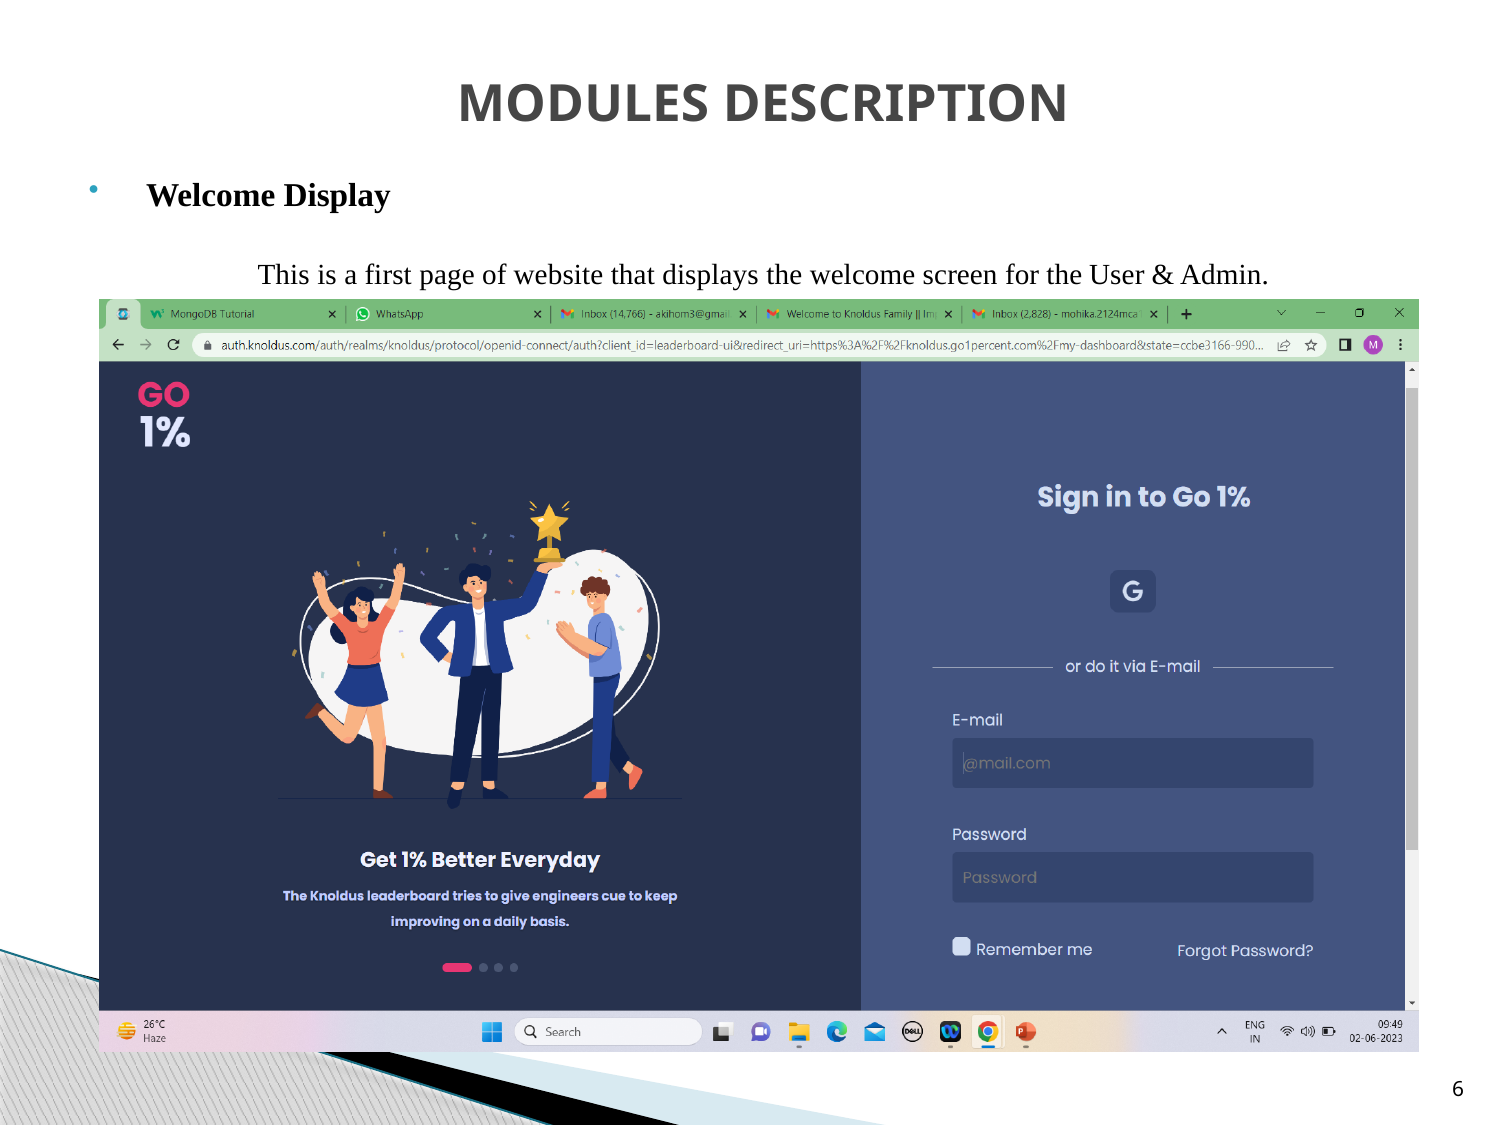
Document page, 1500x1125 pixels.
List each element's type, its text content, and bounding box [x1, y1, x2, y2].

title MODULES DESCRIPTION [75, 62, 1425, 140]
picture [99, 299, 1419, 1052]
list Welcome Display This is a first page of website that displays the welcome screen for the User & Admin. [75, 162, 1425, 986]
slide_number 6 [1418, 1051, 1479, 1112]
